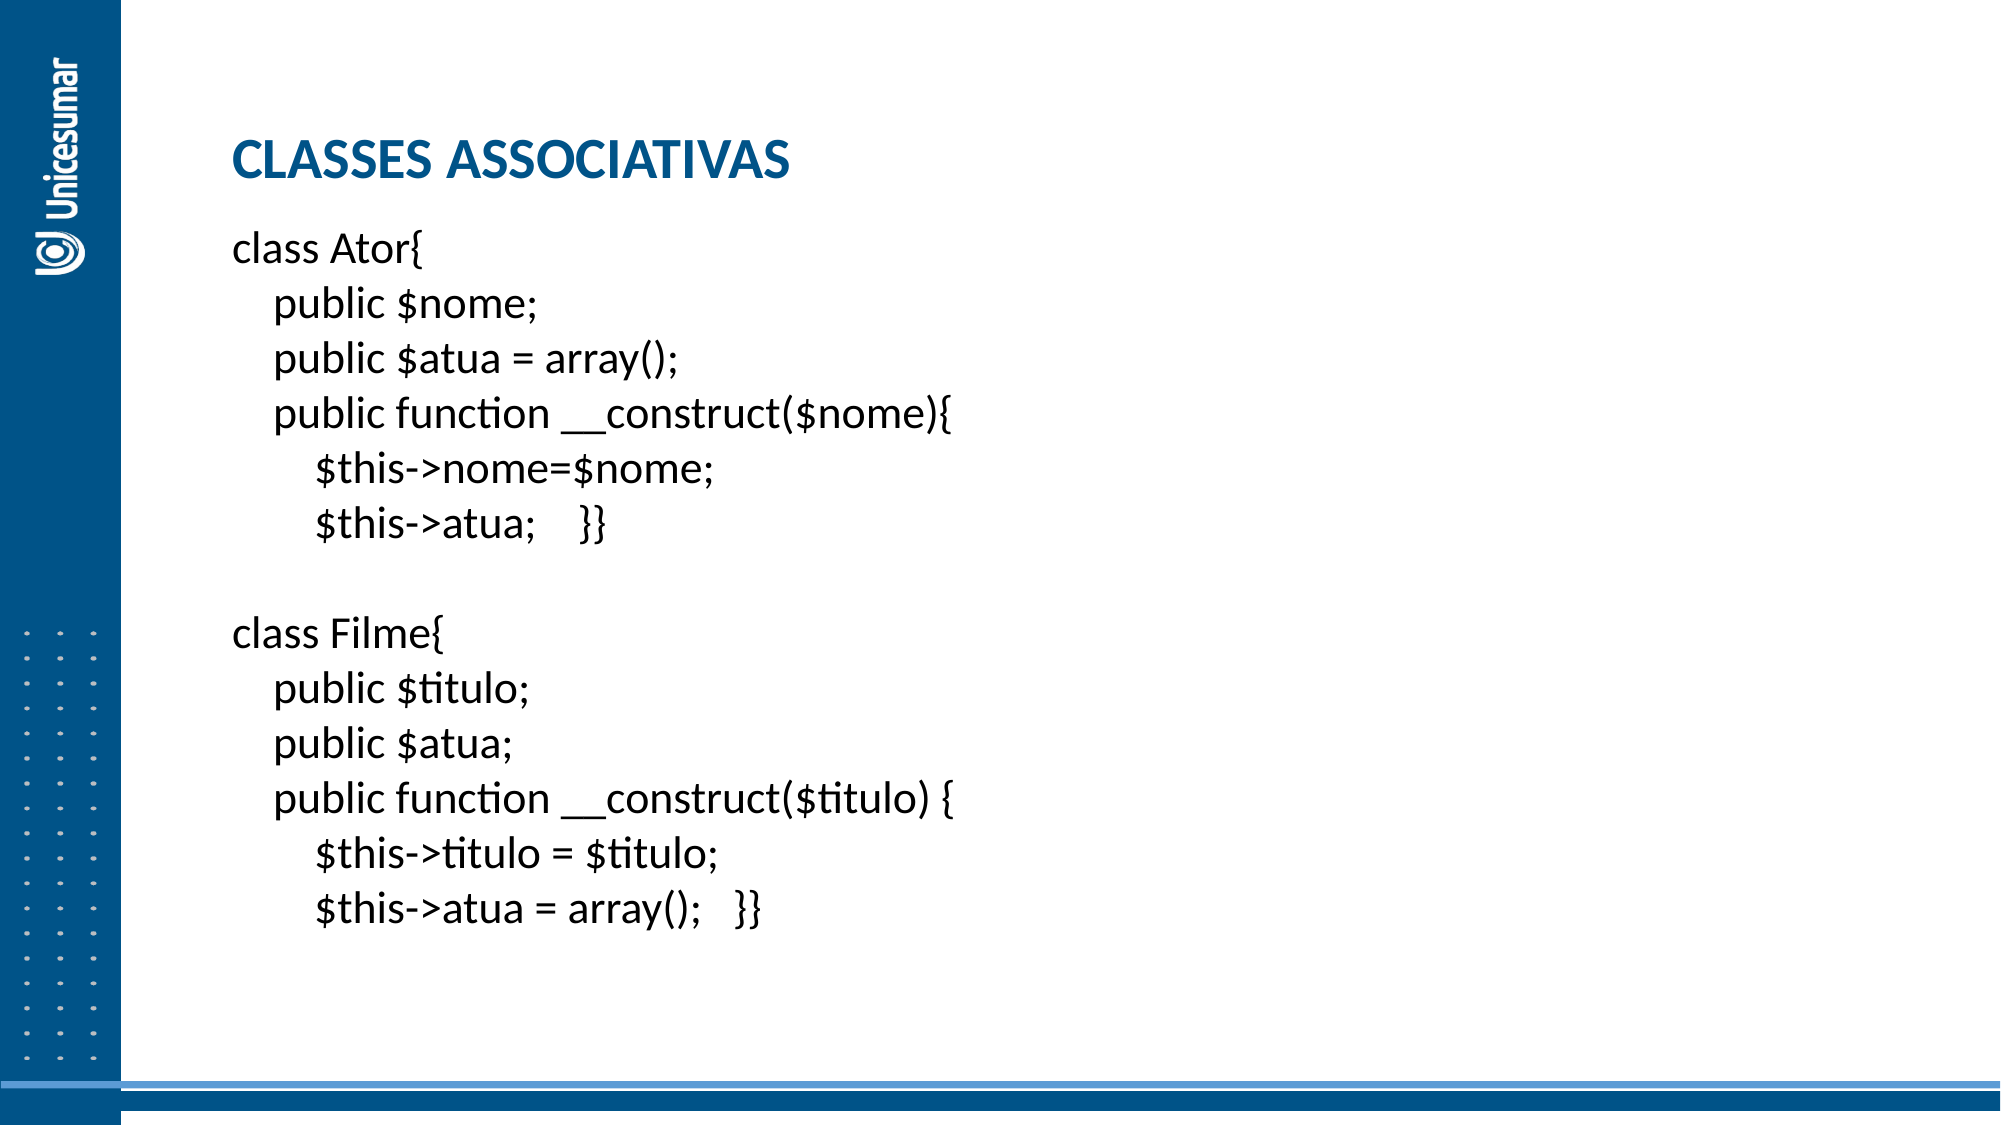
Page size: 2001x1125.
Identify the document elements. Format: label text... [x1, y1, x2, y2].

list class Ator{ public $nome; public $atua = array(); public function __construct($nome){ $this->nome=$nome; $this->atua; }} class Filme{ public $titulo; public $atua; public function __construct($titulo) { $this->titulo = $titulo; $this->atua = array(); }} [217, 210, 1945, 969]
list CLASSES ASSOCIATIVAS [217, 81, 1945, 210]
picture [24, 631, 111, 1060]
picture [36, 58, 85, 275]
